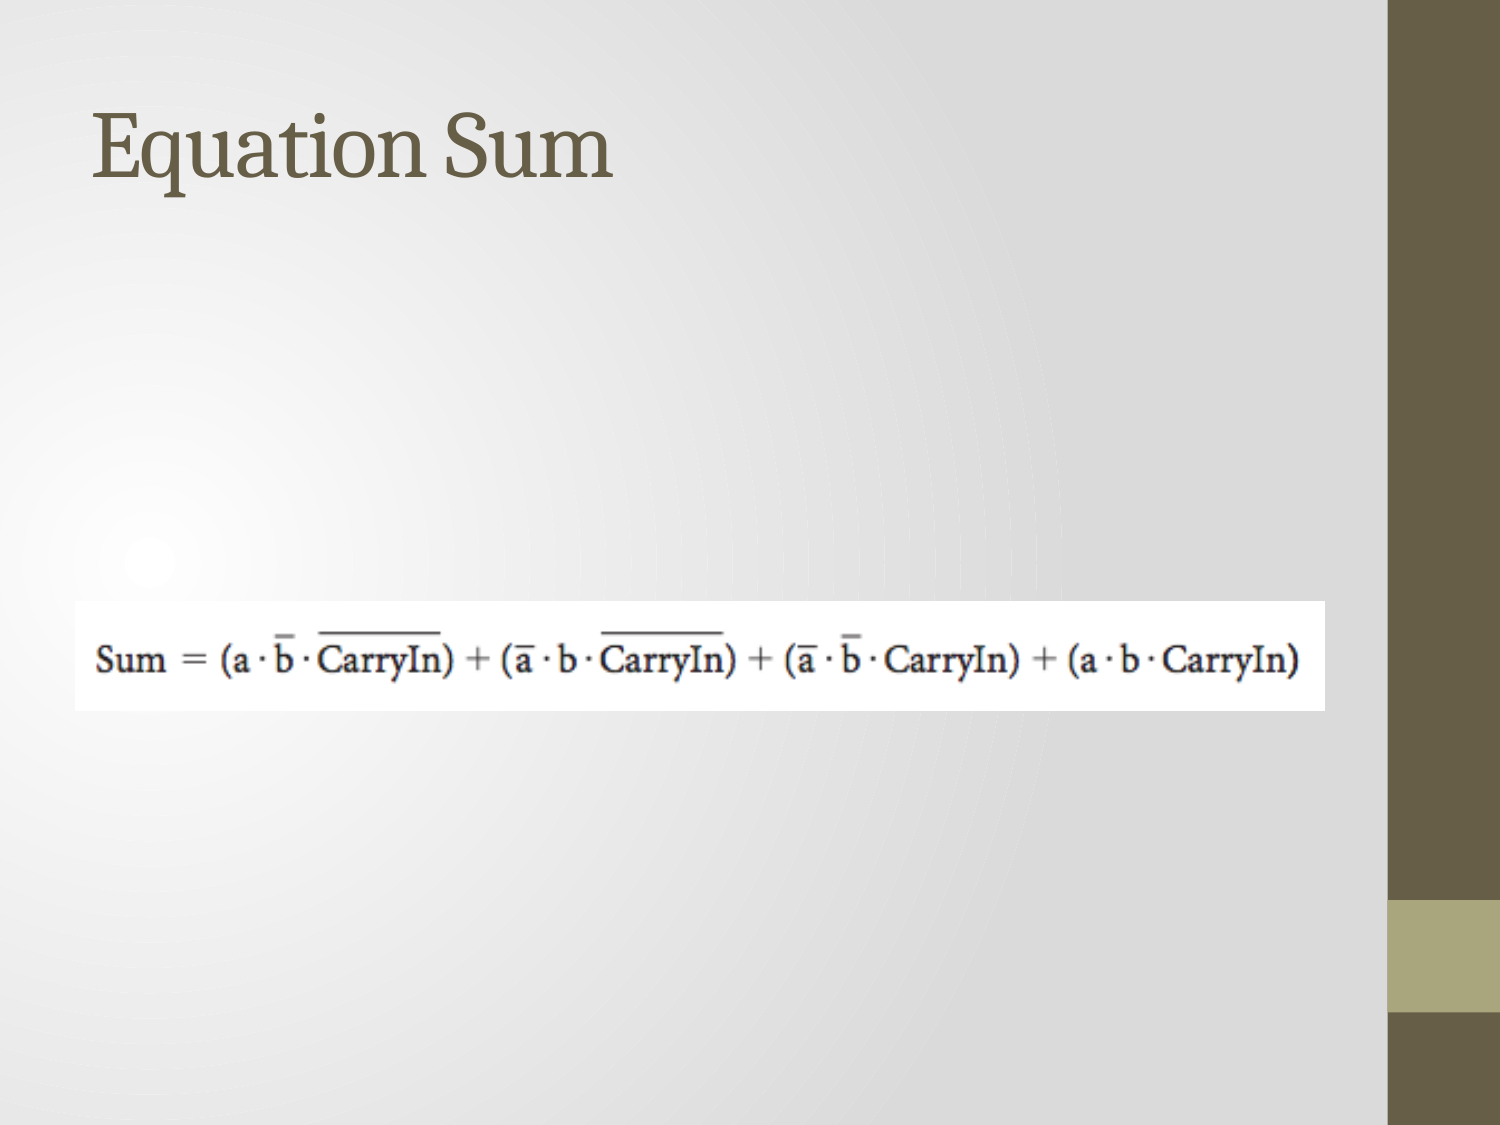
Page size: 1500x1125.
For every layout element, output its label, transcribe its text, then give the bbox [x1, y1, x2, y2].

title Equation Sum [75, 45, 1325, 233]
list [74, 261, 1326, 1051]
